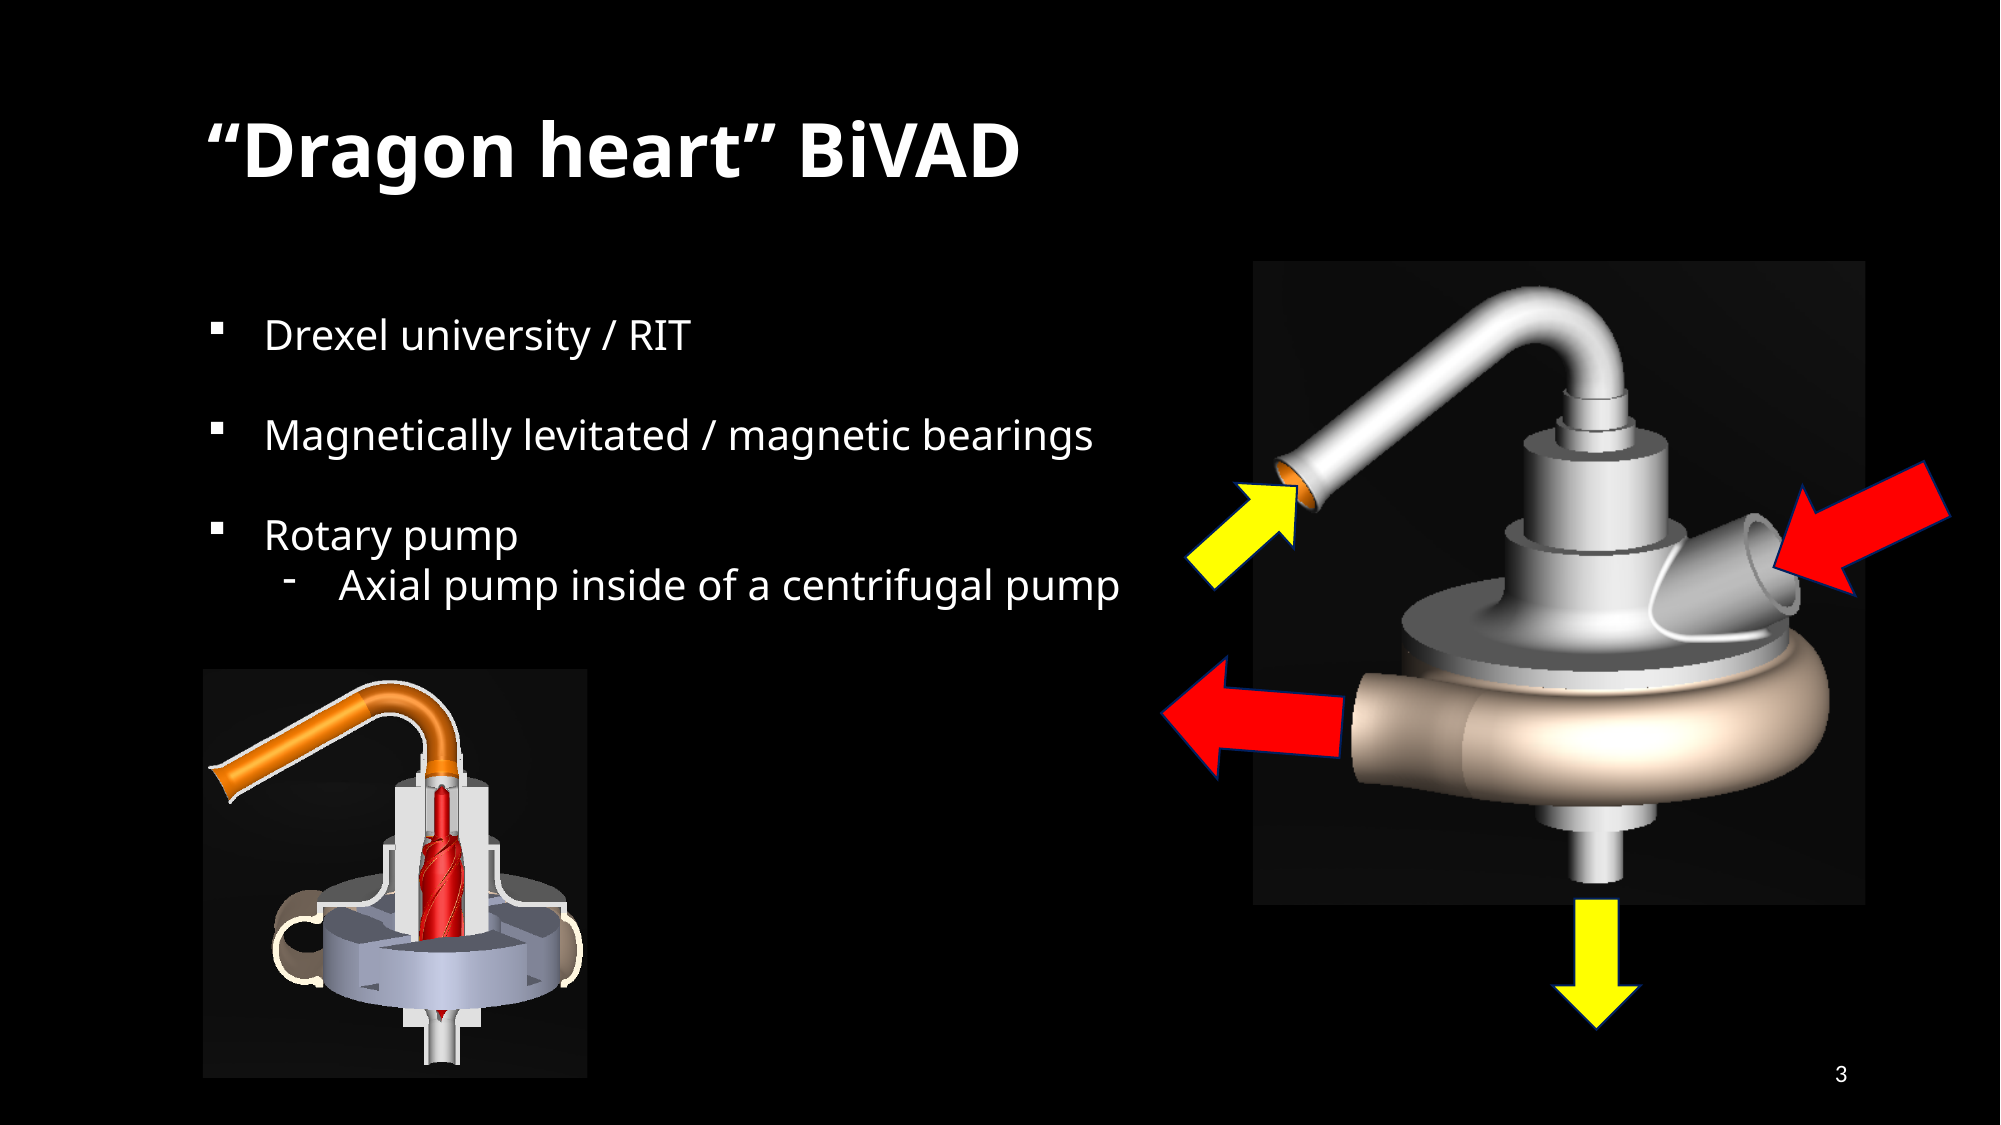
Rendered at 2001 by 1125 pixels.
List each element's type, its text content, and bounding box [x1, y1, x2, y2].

title “Dragon heart” BiVAD [192, 105, 1693, 498]
slide_number 3 [1412, 1042, 1863, 1103]
picture [202, 669, 588, 1078]
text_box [1160, 261, 1947, 1030]
text_box Drexel university / RIT Magnetically levitated / magnetic bearings Rotary pump Axial pump inside of a centrifugal pump [192, 301, 1141, 667]
